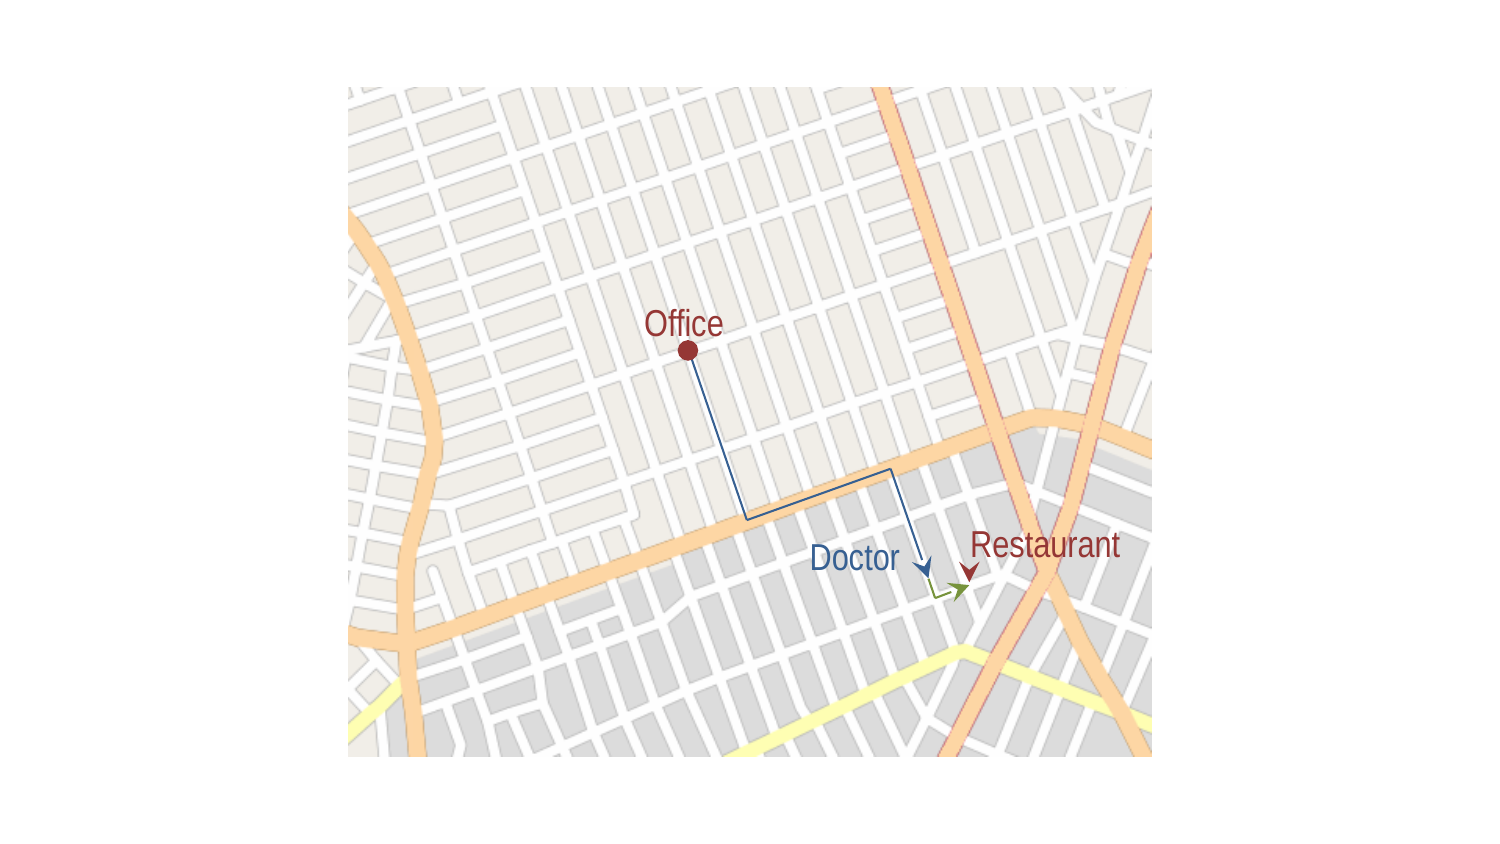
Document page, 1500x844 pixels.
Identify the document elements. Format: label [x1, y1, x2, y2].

text_box [746, 468, 889, 521]
text_box [688, 350, 748, 521]
text_box [890, 468, 929, 579]
picture [347, 87, 1152, 757]
text_box [934, 584, 970, 599]
text_box [928, 578, 936, 599]
